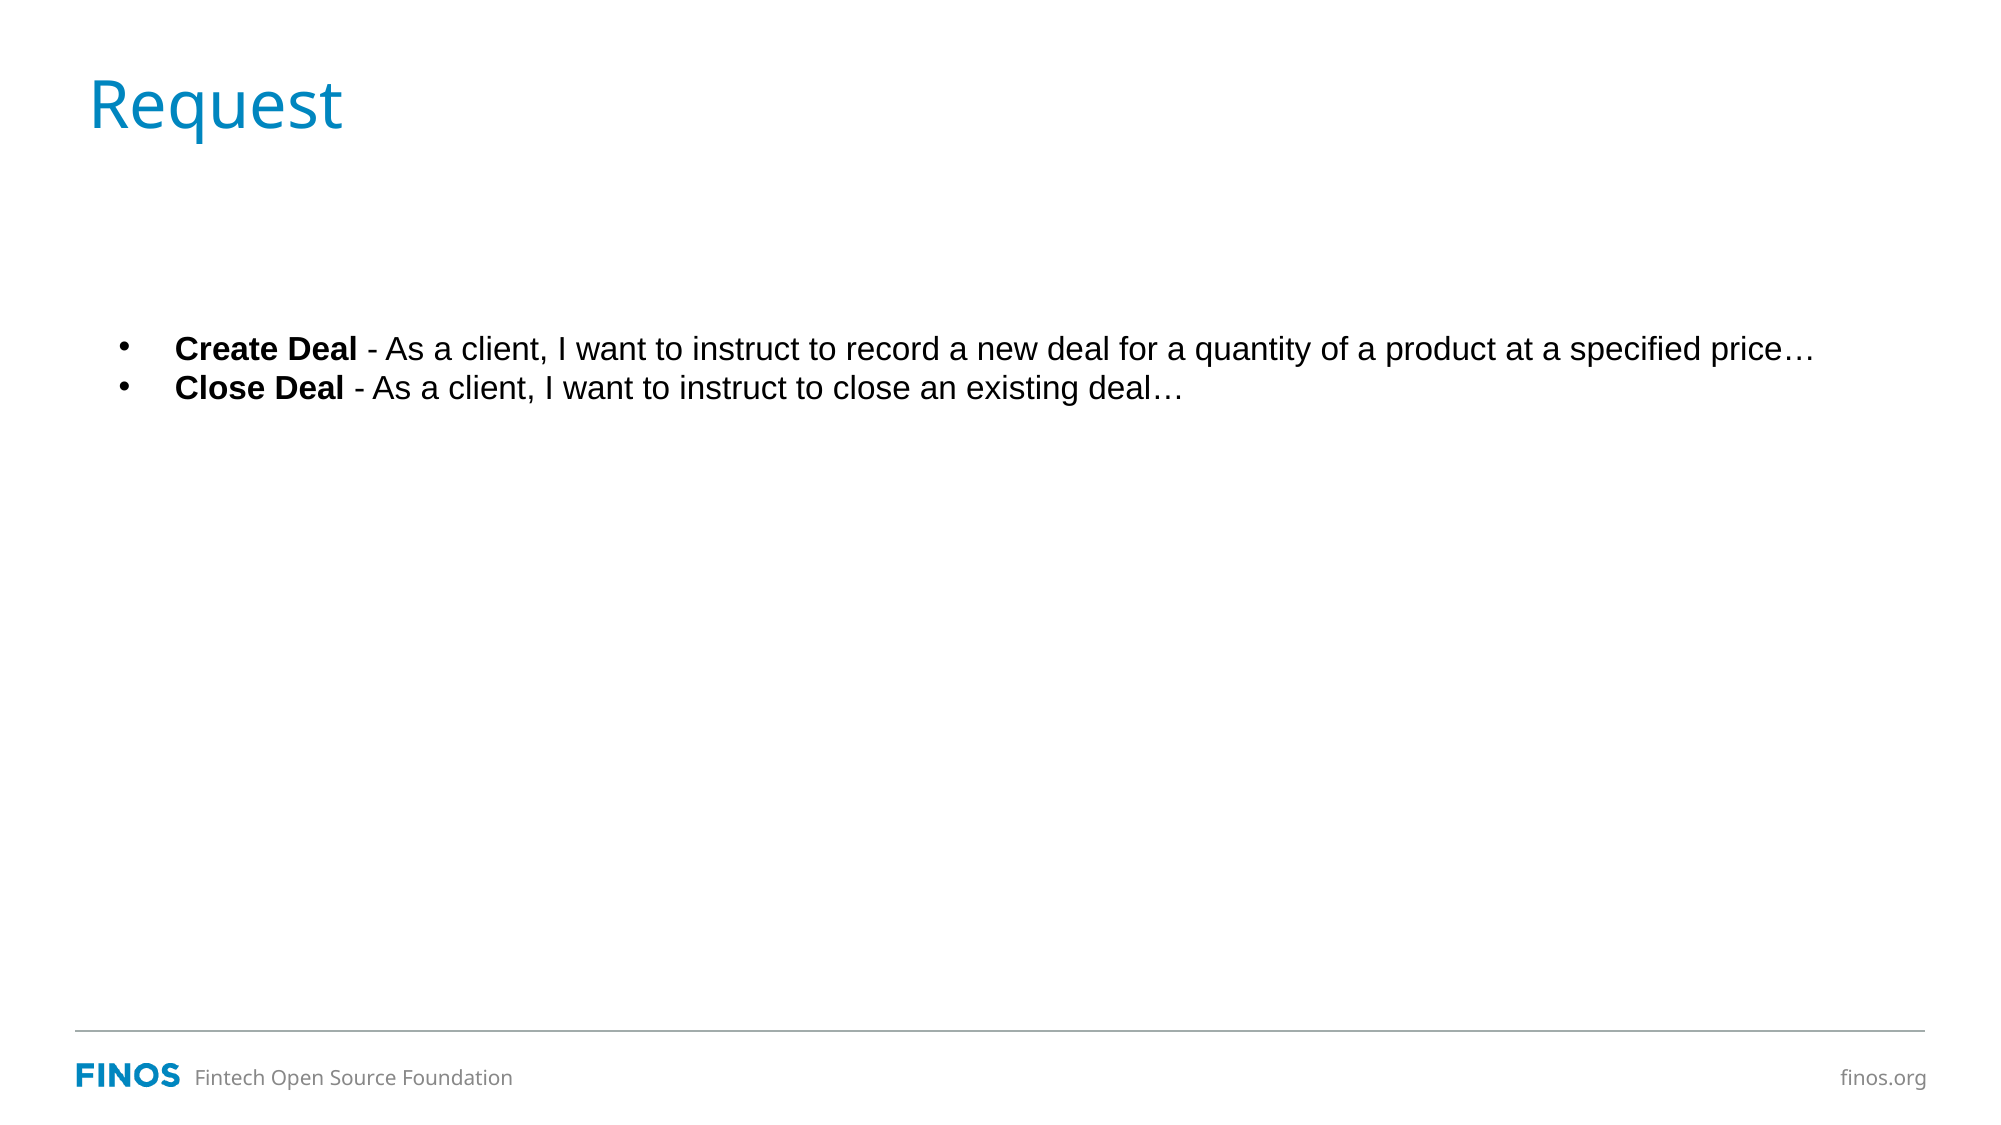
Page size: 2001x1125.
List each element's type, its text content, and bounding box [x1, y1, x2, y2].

text_box Request [68, 50, 1932, 176]
picture [116, 1063, 124, 1074]
text_box Create Deal - As a client, I want to instruct to record a new deal for a quantity of a product at a specified price… Close Deal - As a client, I want to instruct to close an existing deal… [103, 319, 1862, 494]
picture [140, 1069, 153, 1081]
picture [75, 1063, 184, 1097]
